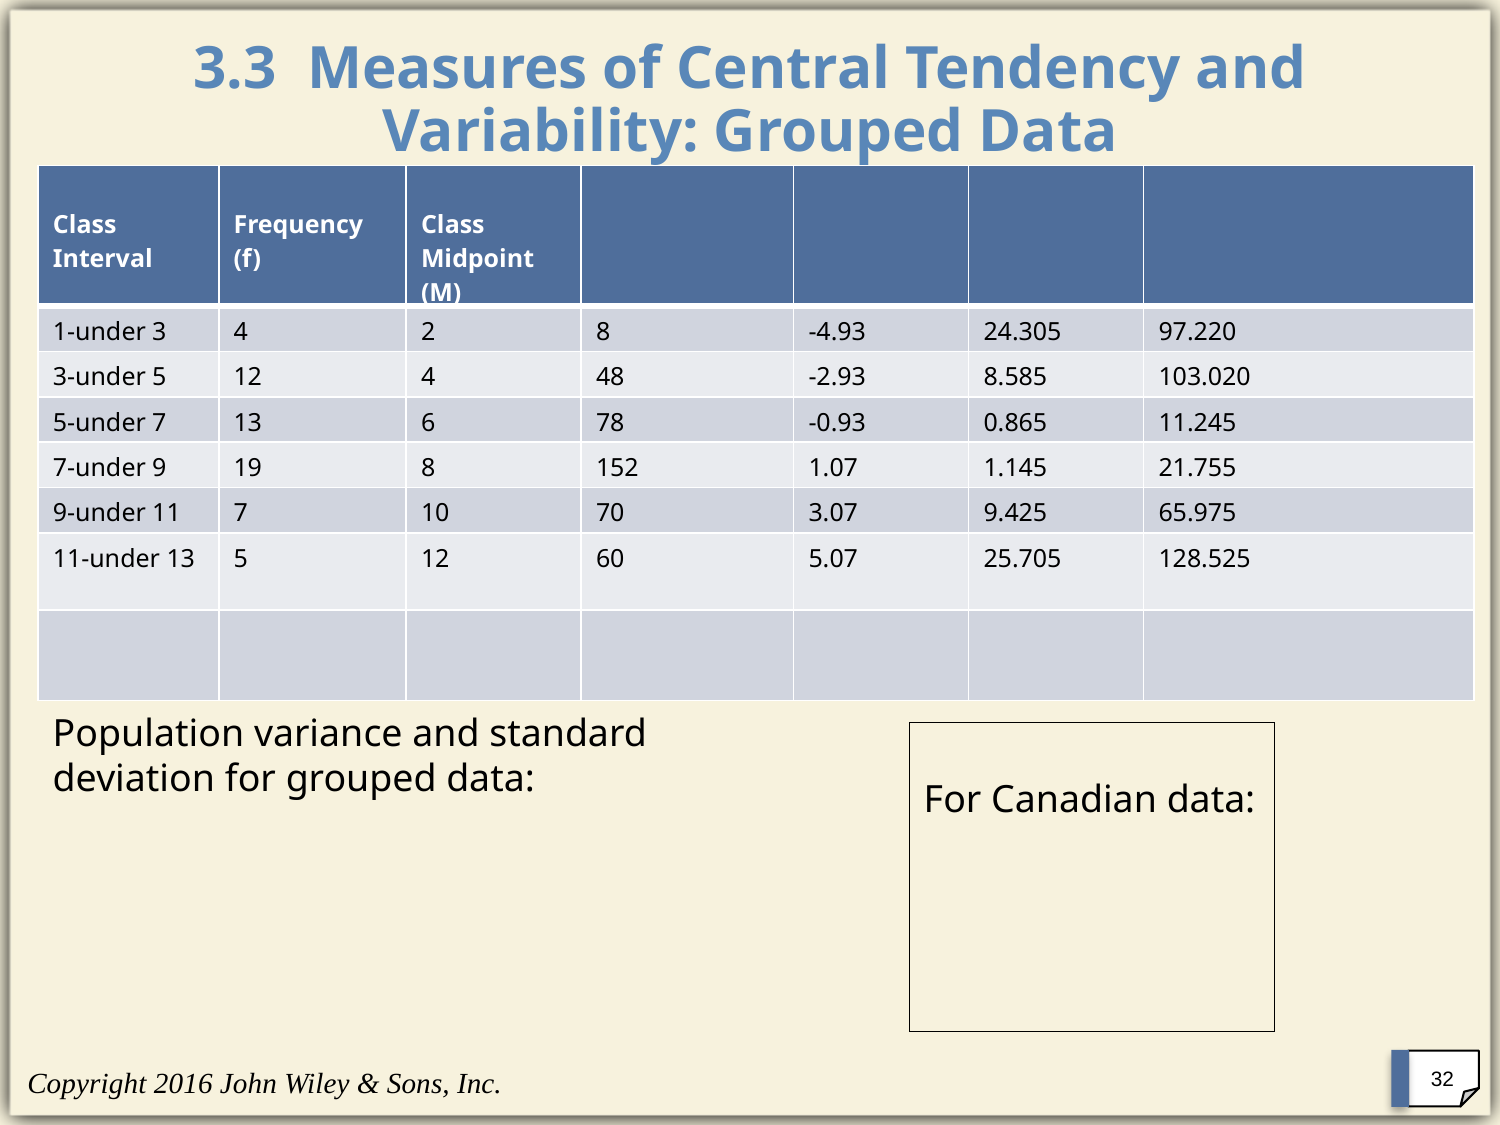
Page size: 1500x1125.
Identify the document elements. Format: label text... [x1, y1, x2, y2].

title 3.3 Measures of Central Tendency and Variability: Grouped Data [31, 37, 1469, 166]
